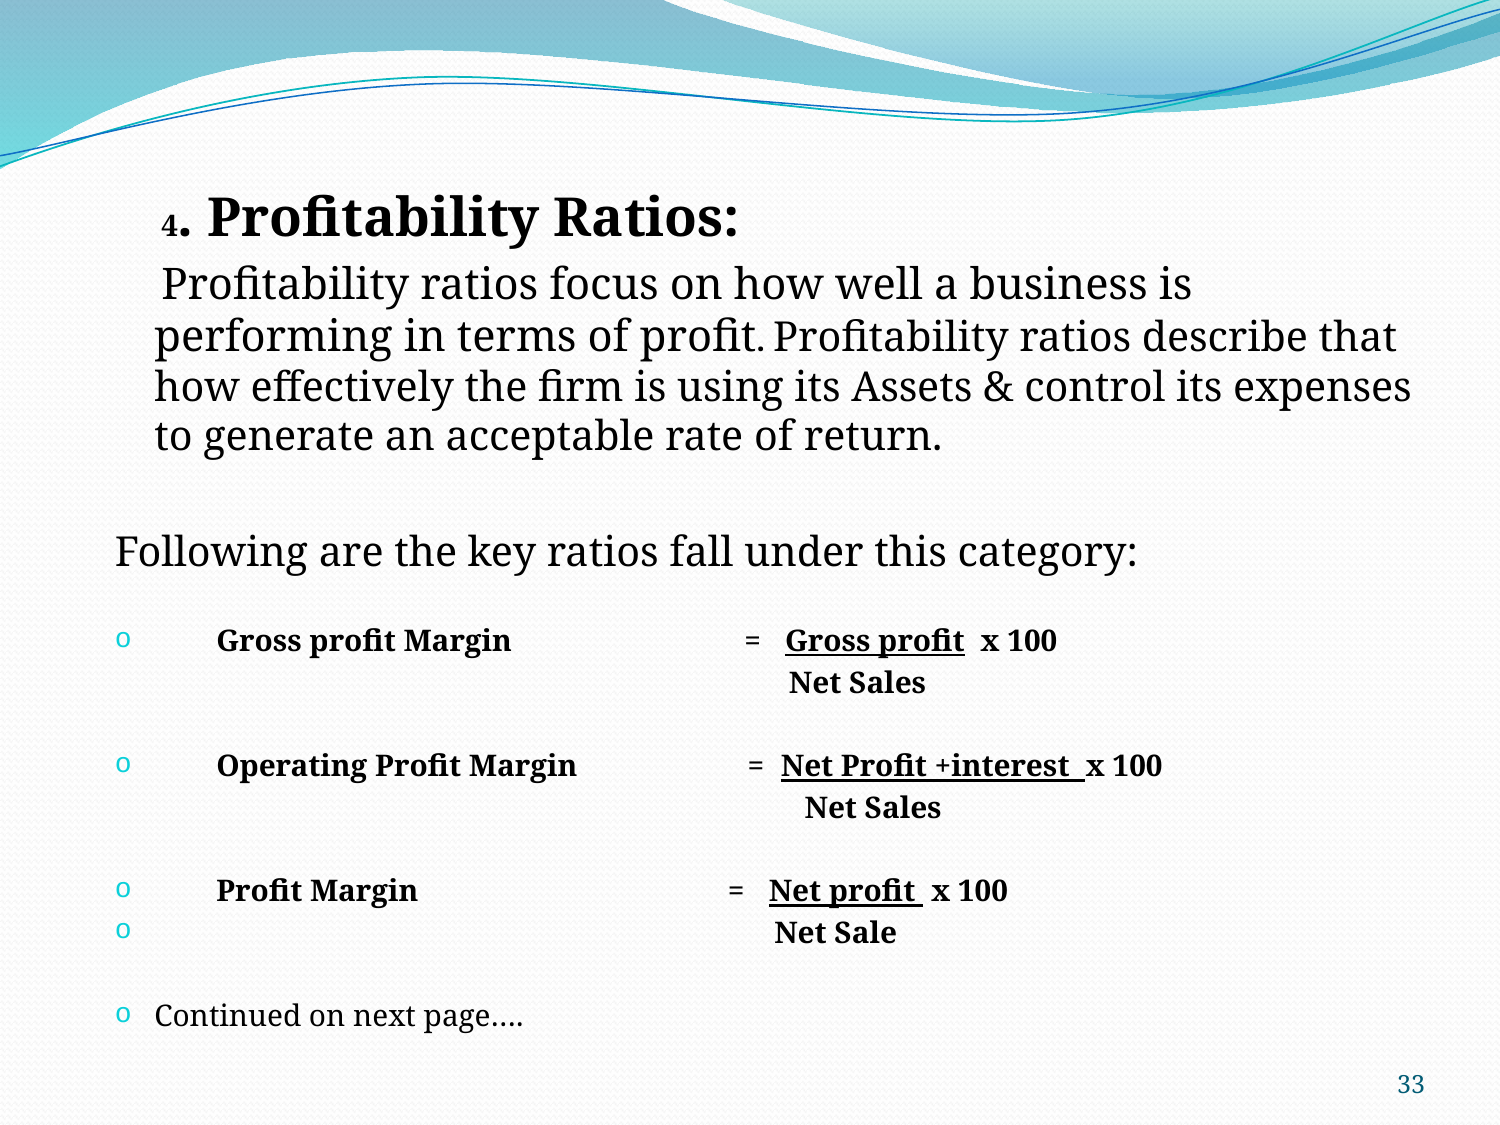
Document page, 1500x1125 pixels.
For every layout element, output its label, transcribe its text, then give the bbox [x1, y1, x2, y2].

list 4. Profitability Ratios: Profitability ratios focus on how well a business is performing in terms of profit. Profitability ratios describe that how effectively the firm is using its Assets & control its expenses to generate an acceptable rate of return. Following are the key ratios fall under this category: Gross profit Margin = Gross profit x 100 Net Sales Operating Profit Margin = Net Profit +interest x 100 Net Sales Profit Margin = Net profit x 100 Net Sale Continued on next page…. [99, 174, 1450, 1043]
slide_number 33 [1299, 1042, 1425, 1103]
